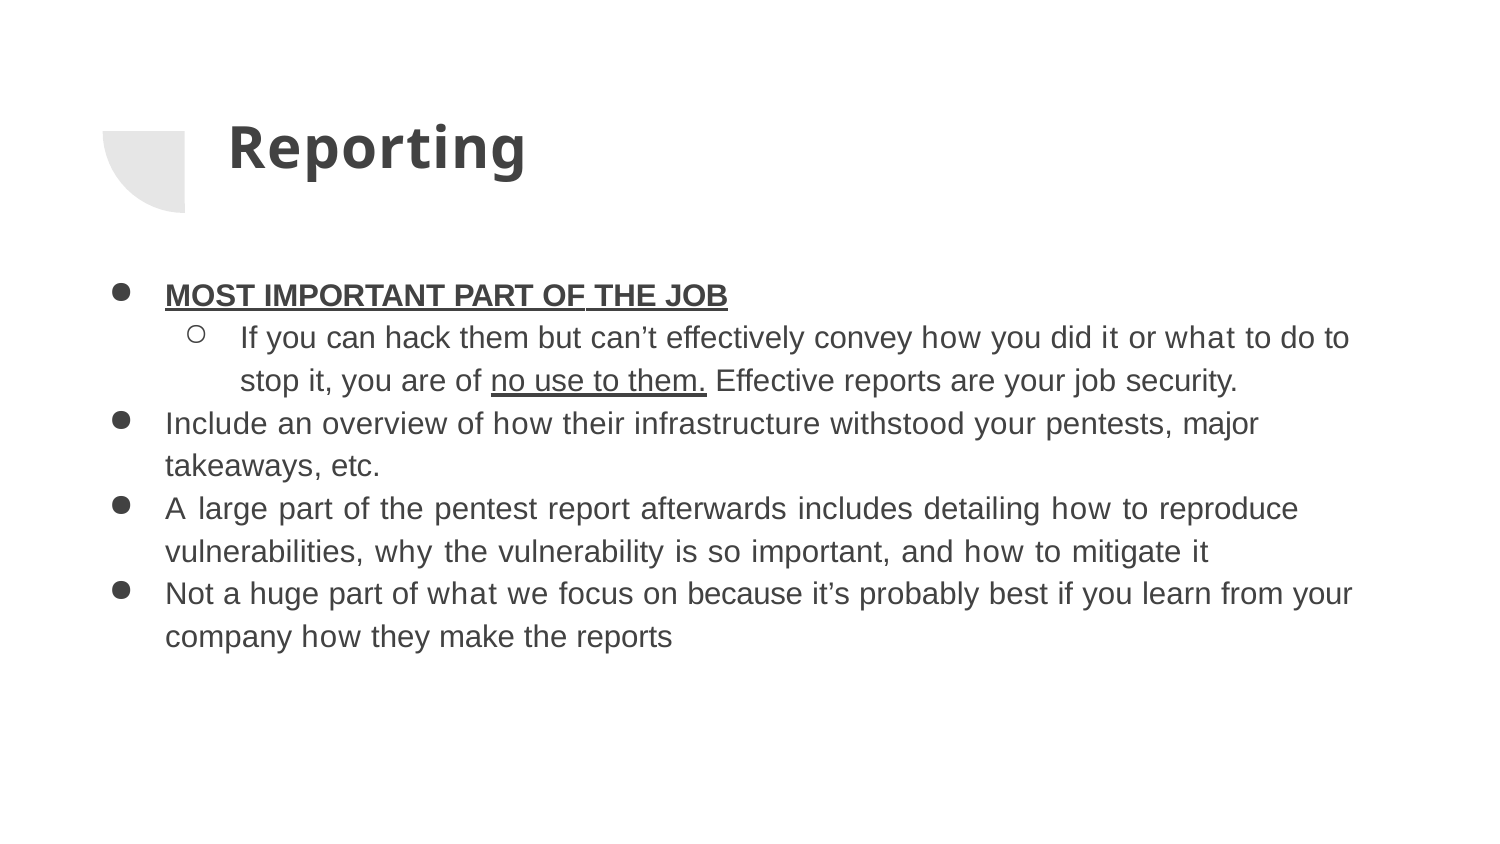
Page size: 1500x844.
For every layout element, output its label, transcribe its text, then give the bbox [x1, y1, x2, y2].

title Reporting [225, 107, 1368, 251]
text_box MOST IMPORTANT PART OF THE JOB If you can hack them but can’t effectively convey how you did it or what to do to stop it, you are of no use to them. Effective reports are your job security. Include an overview of how their infrastructure withstood your pentests, major takeaways, etc. A large part of the pentest report afterwards includes detailing how to reproduce vulnerabilities, why the vulnerability is so important, and how to mitigate it Not a huge part of what we focus on because it’s probably best if you learn from your company how they make the reports [106, 267, 1359, 654]
